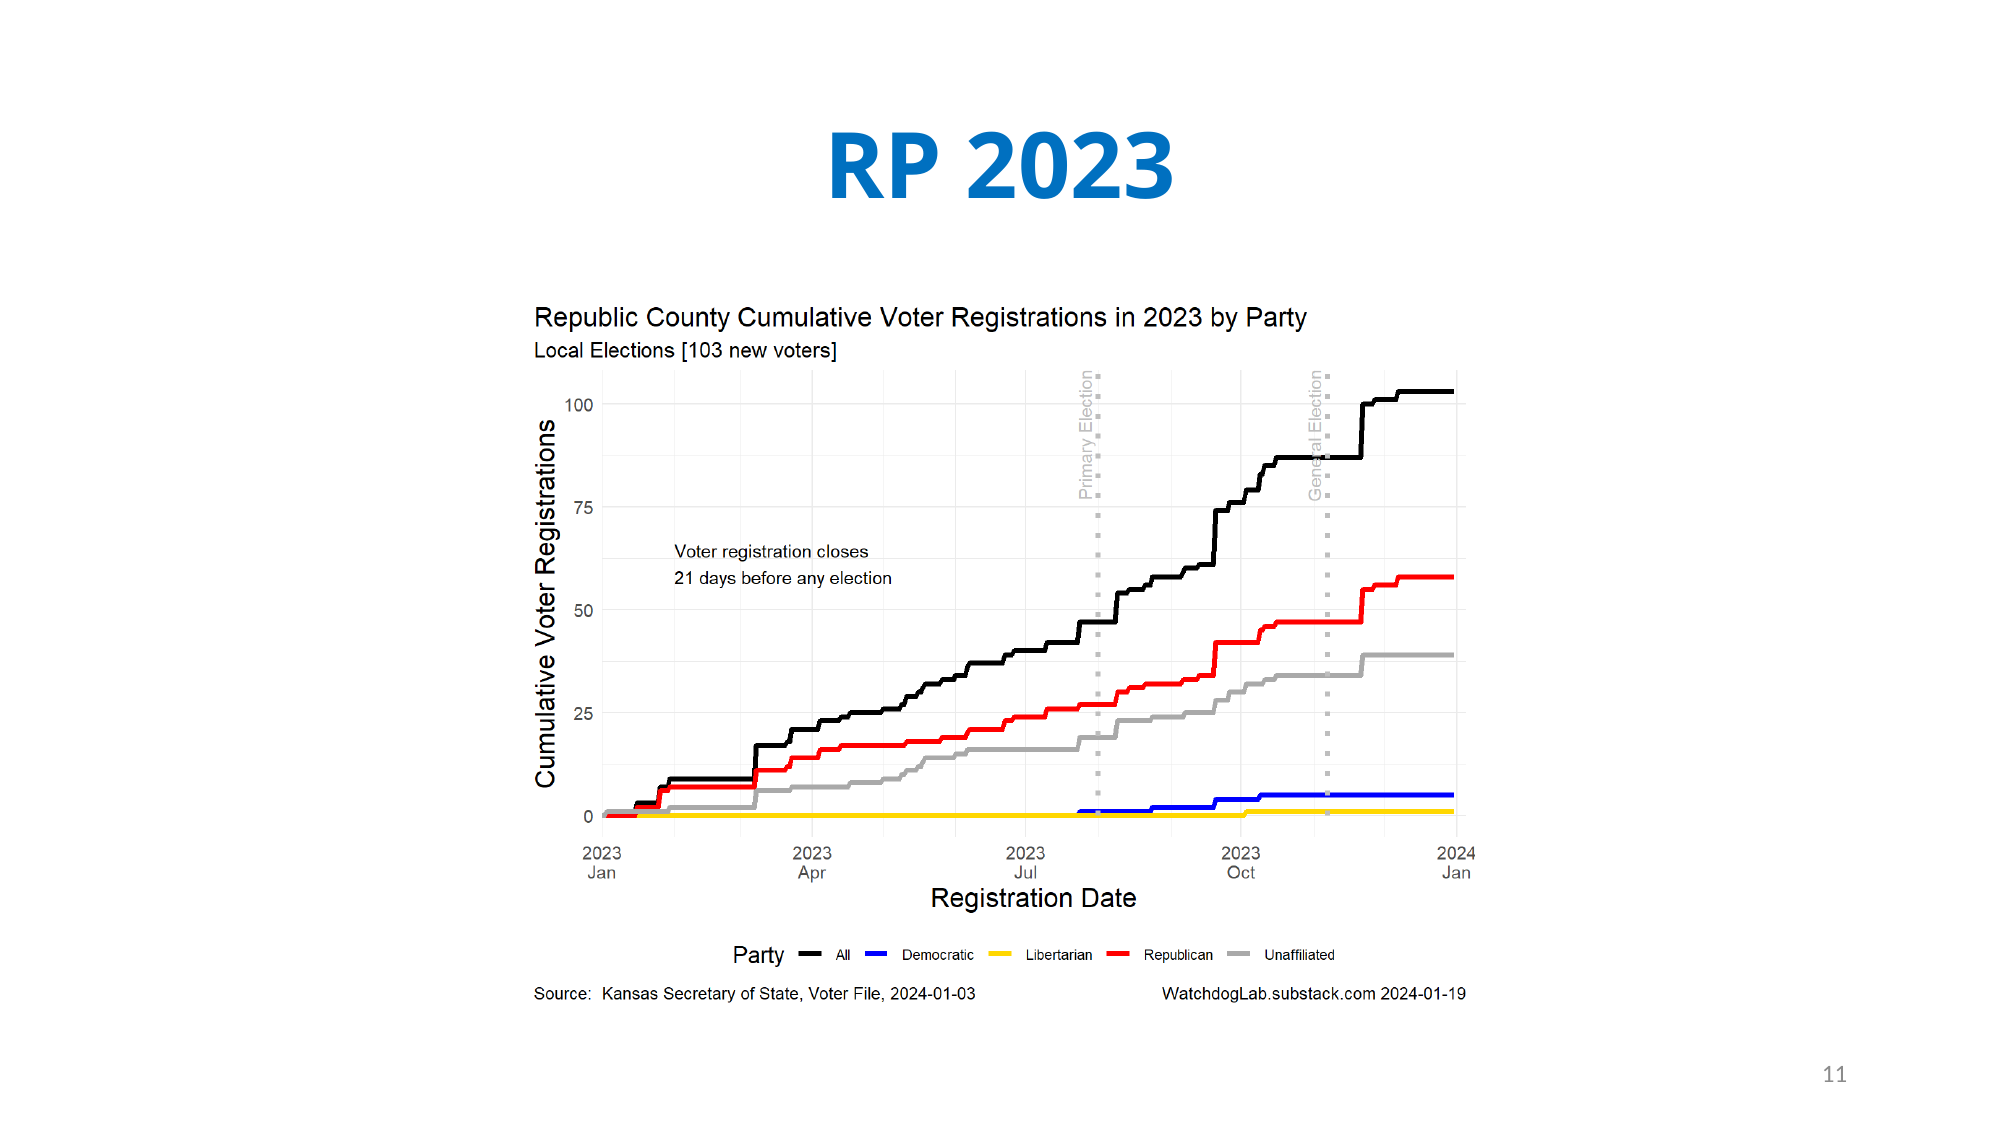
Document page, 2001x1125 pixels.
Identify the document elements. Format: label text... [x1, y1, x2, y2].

picture [524, 297, 1475, 1011]
slide_number ‹#› [1412, 1042, 1863, 1103]
title RP 2023 [137, 59, 1863, 278]
